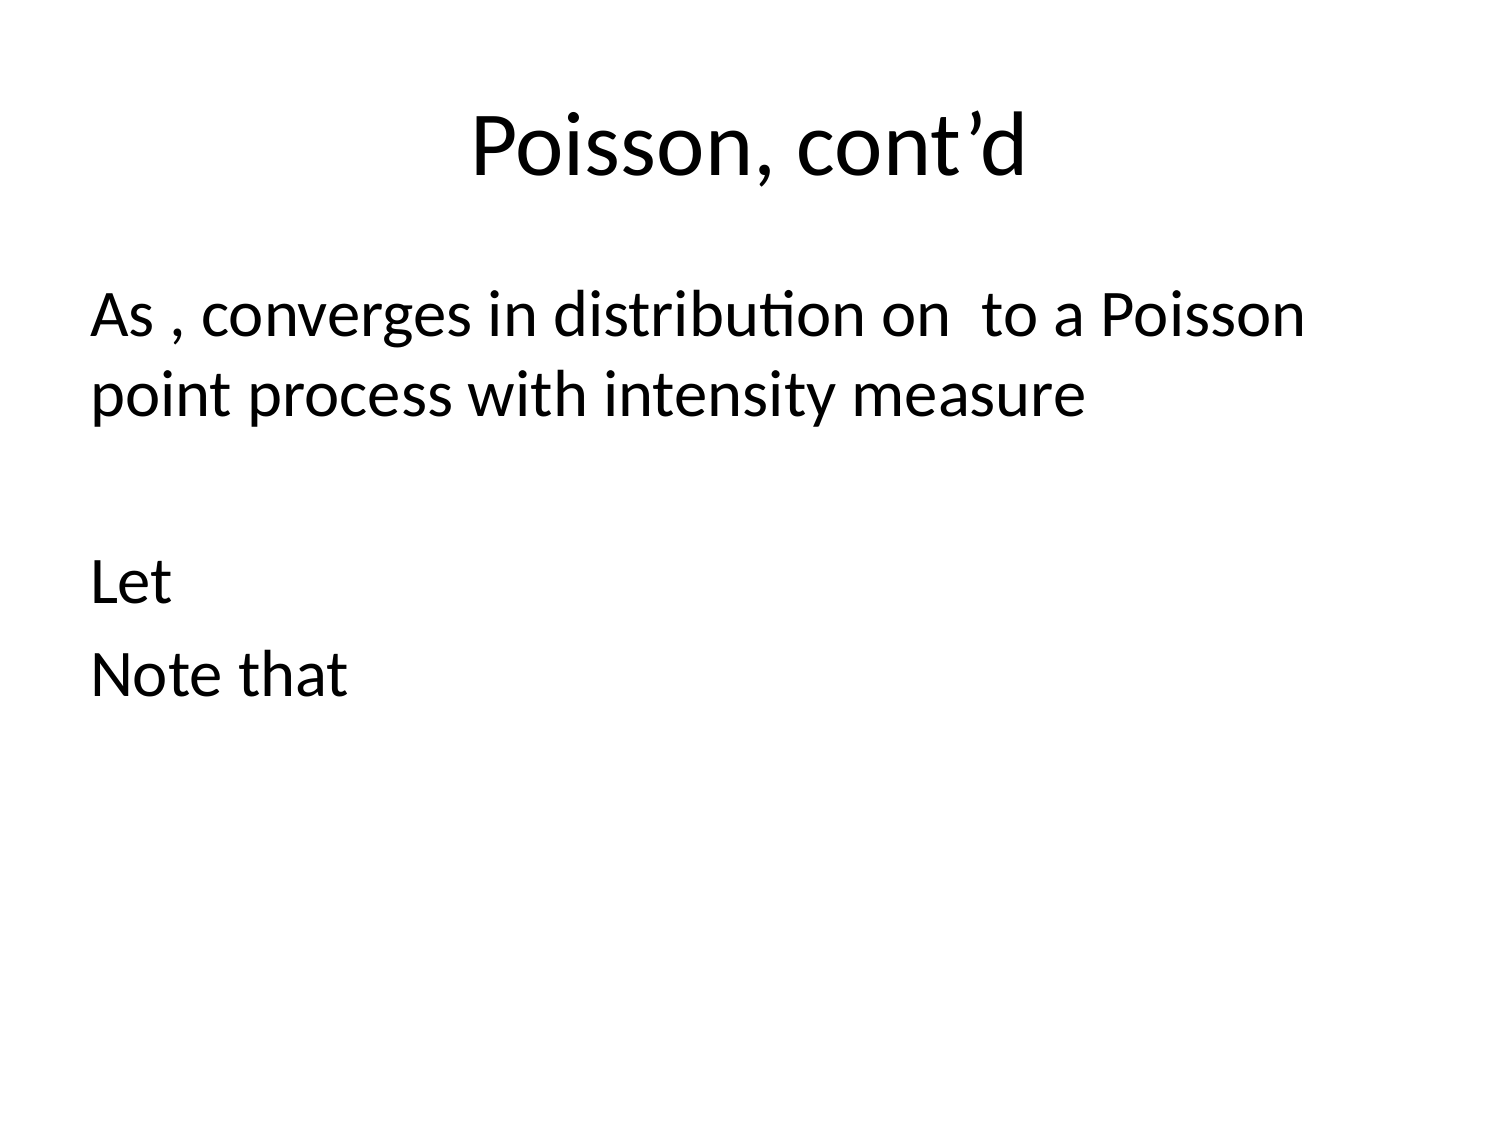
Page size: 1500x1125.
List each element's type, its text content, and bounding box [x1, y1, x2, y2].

title Poisson, cont’d [75, 45, 1425, 233]
